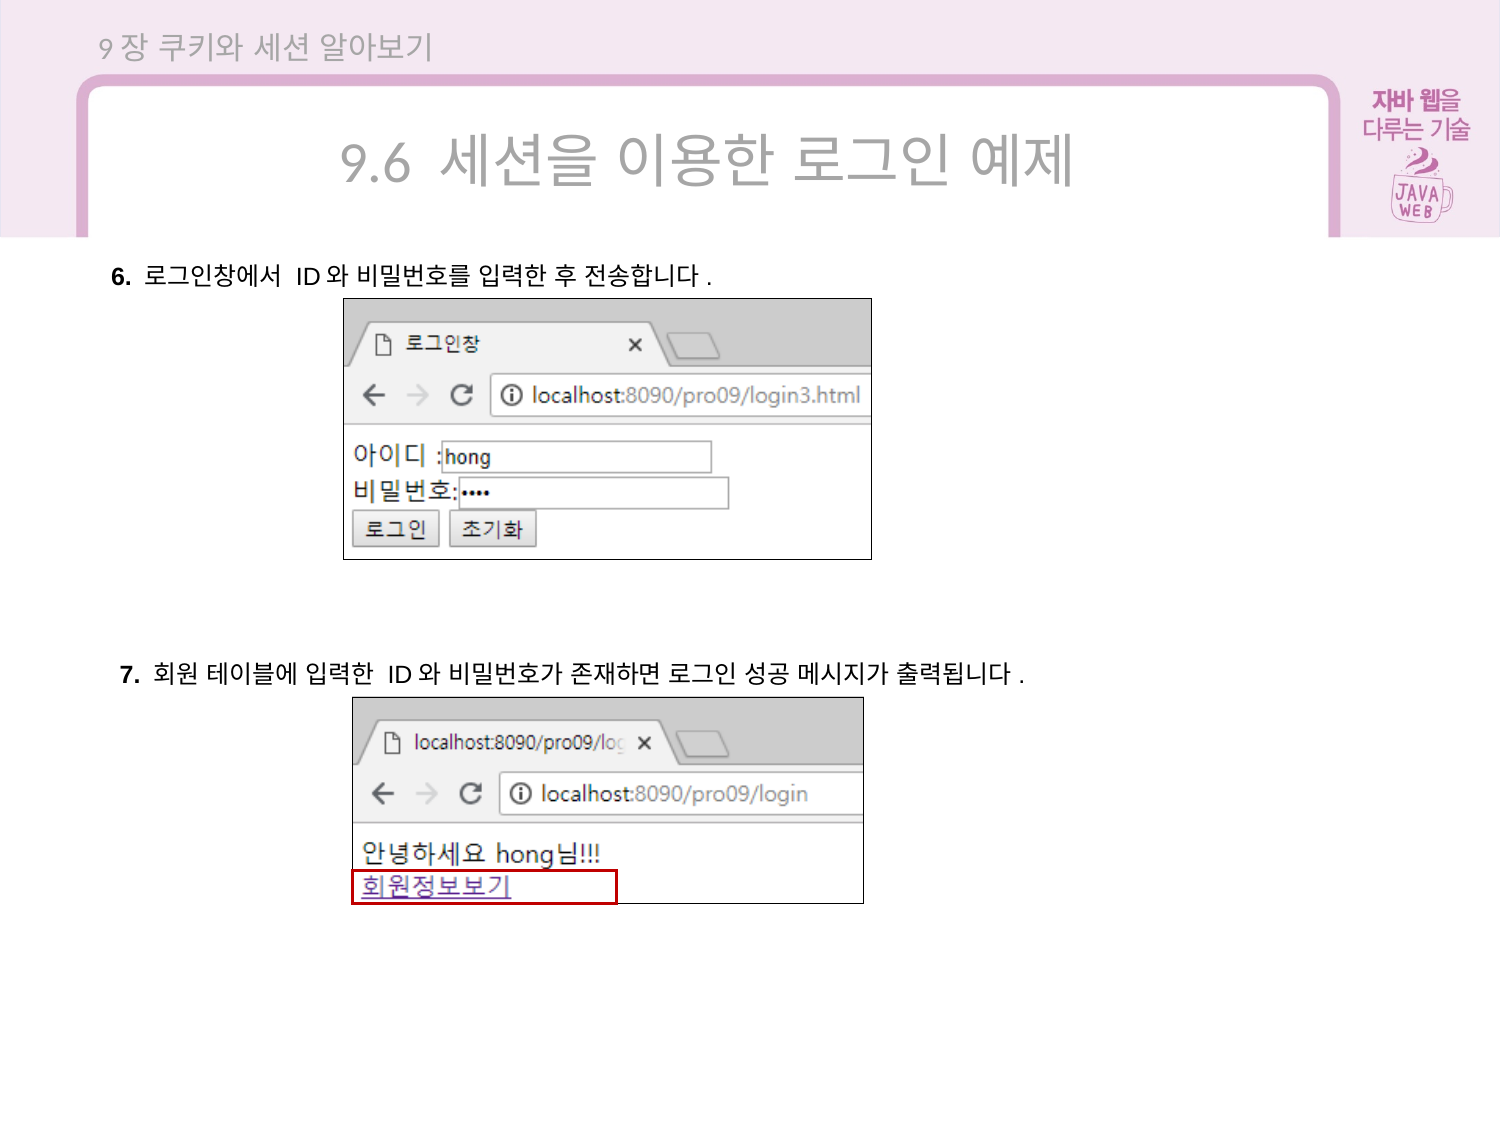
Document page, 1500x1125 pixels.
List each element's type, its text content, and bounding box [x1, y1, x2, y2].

text_box 6. 로그인창에서 ID와 비밀번호를 입력한 후 전송합니다. [96, 252, 1319, 298]
text_box 9장 쿠키와 세션 알아보기 [82, 0, 1133, 74]
picture [0, 0, 1500, 1125]
text_box 9.6 세션을 이용한 로그인 예제 [182, 117, 1233, 202]
text_box 7. 회원 테이블에 입력한 ID와 비밀번호가 존재하면 로그인 성공 메시지가 출력됩니다. [104, 650, 1361, 696]
